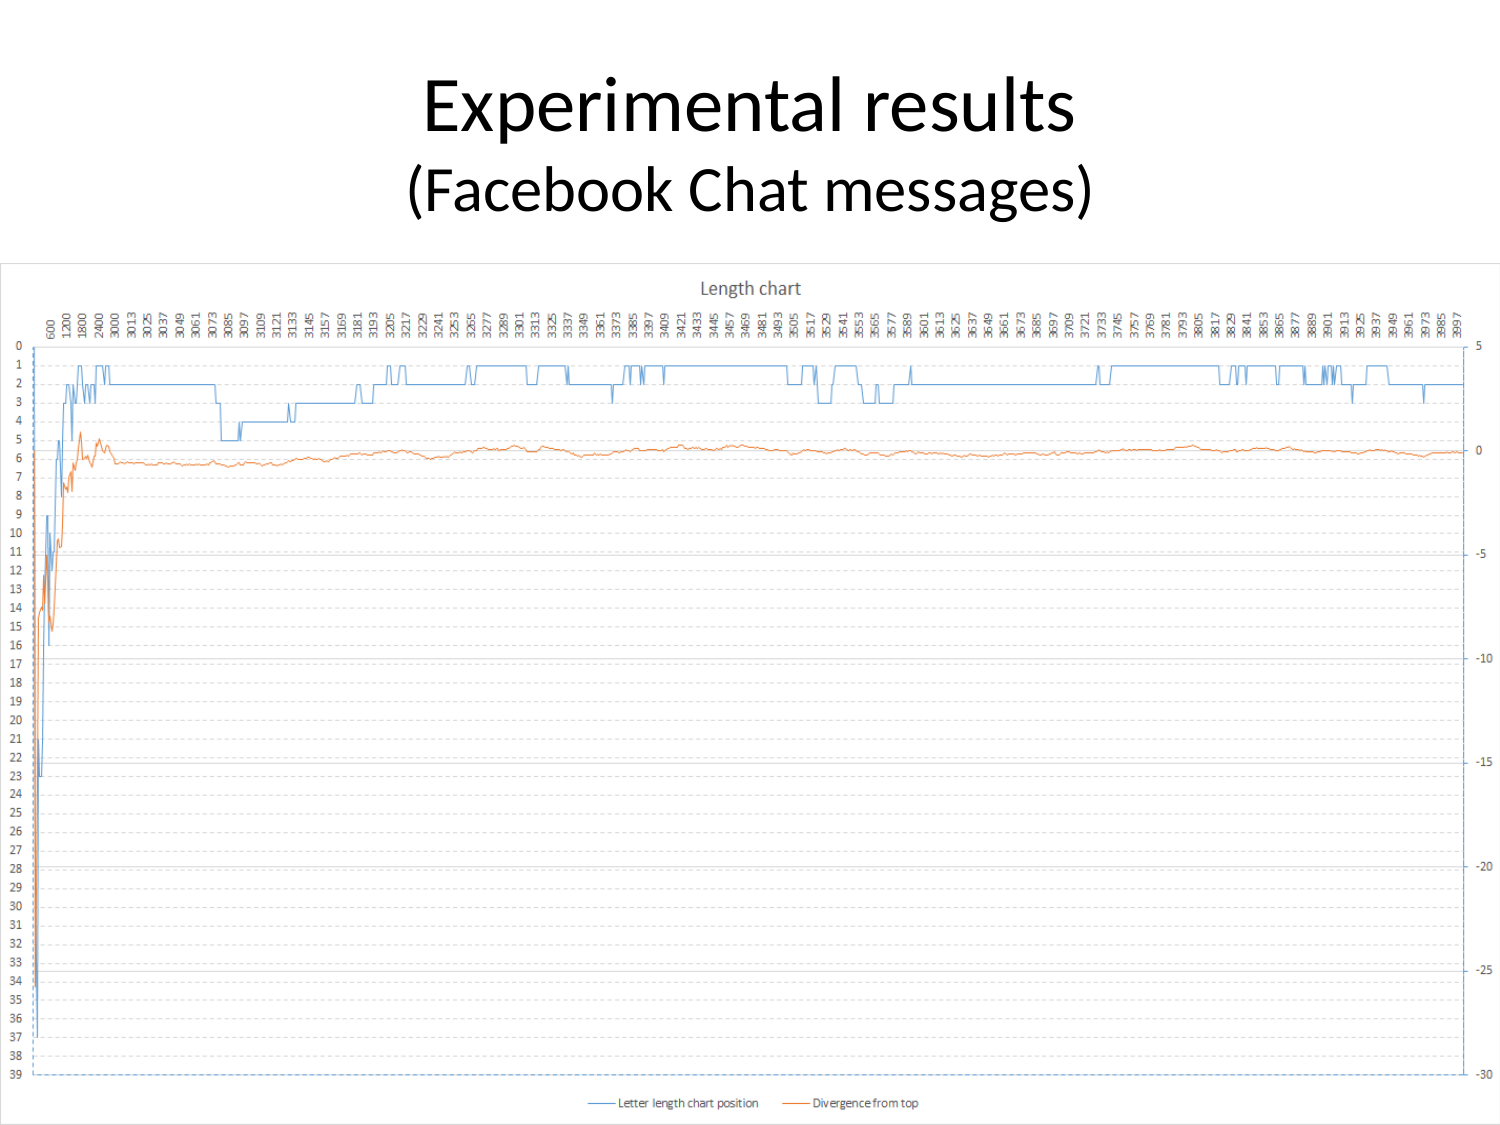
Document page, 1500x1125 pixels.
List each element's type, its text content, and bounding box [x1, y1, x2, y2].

title Experimental results (Facebook Chat messages) [75, 45, 1425, 233]
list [0, 263, 1500, 1125]
